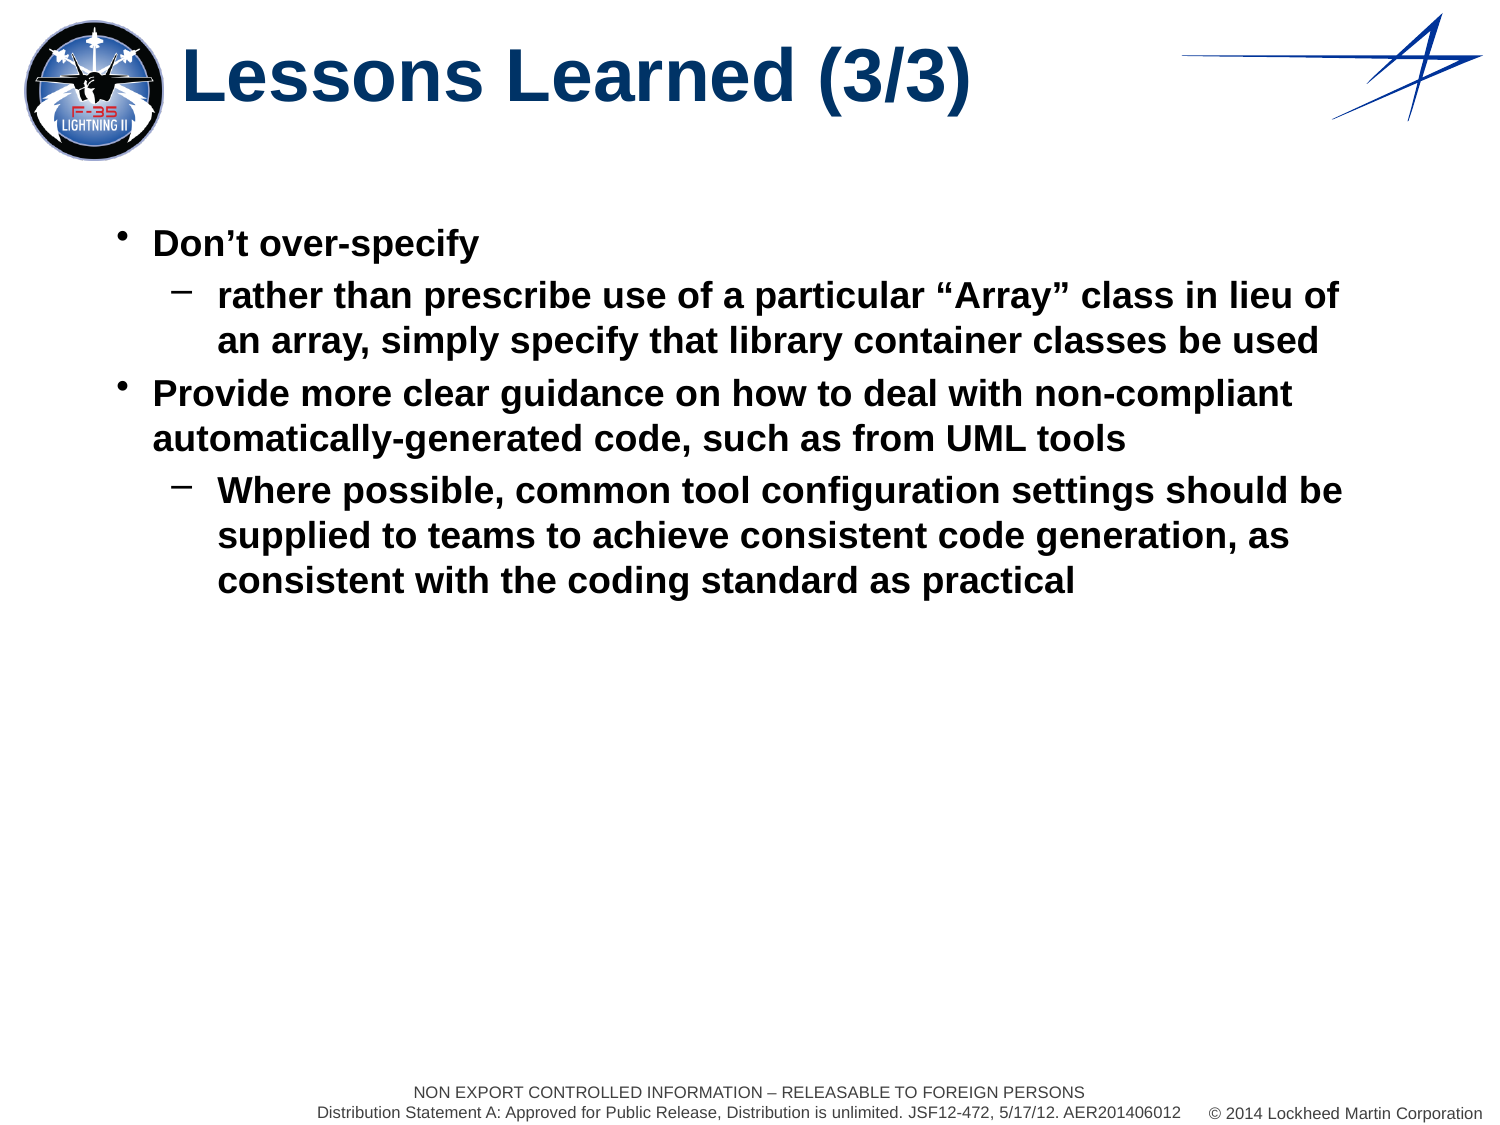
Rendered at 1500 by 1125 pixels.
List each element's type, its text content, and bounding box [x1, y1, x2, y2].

list Don’t over-specify rather than prescribe use of a particular “Array” class in lieu of an array, simply specify that library container classes be used Provide more clear guidance on how to deal with non-compliant automatically-generated code, such as from UML tools Where possible, common tool configuration settings should be supplied to teams to achieve consistent code generation, as consistent with the coding standard as practical [115, 218, 1371, 823]
title Lessons Learned (3/3) [180, 25, 1381, 115]
picture [24, 20, 164, 161]
